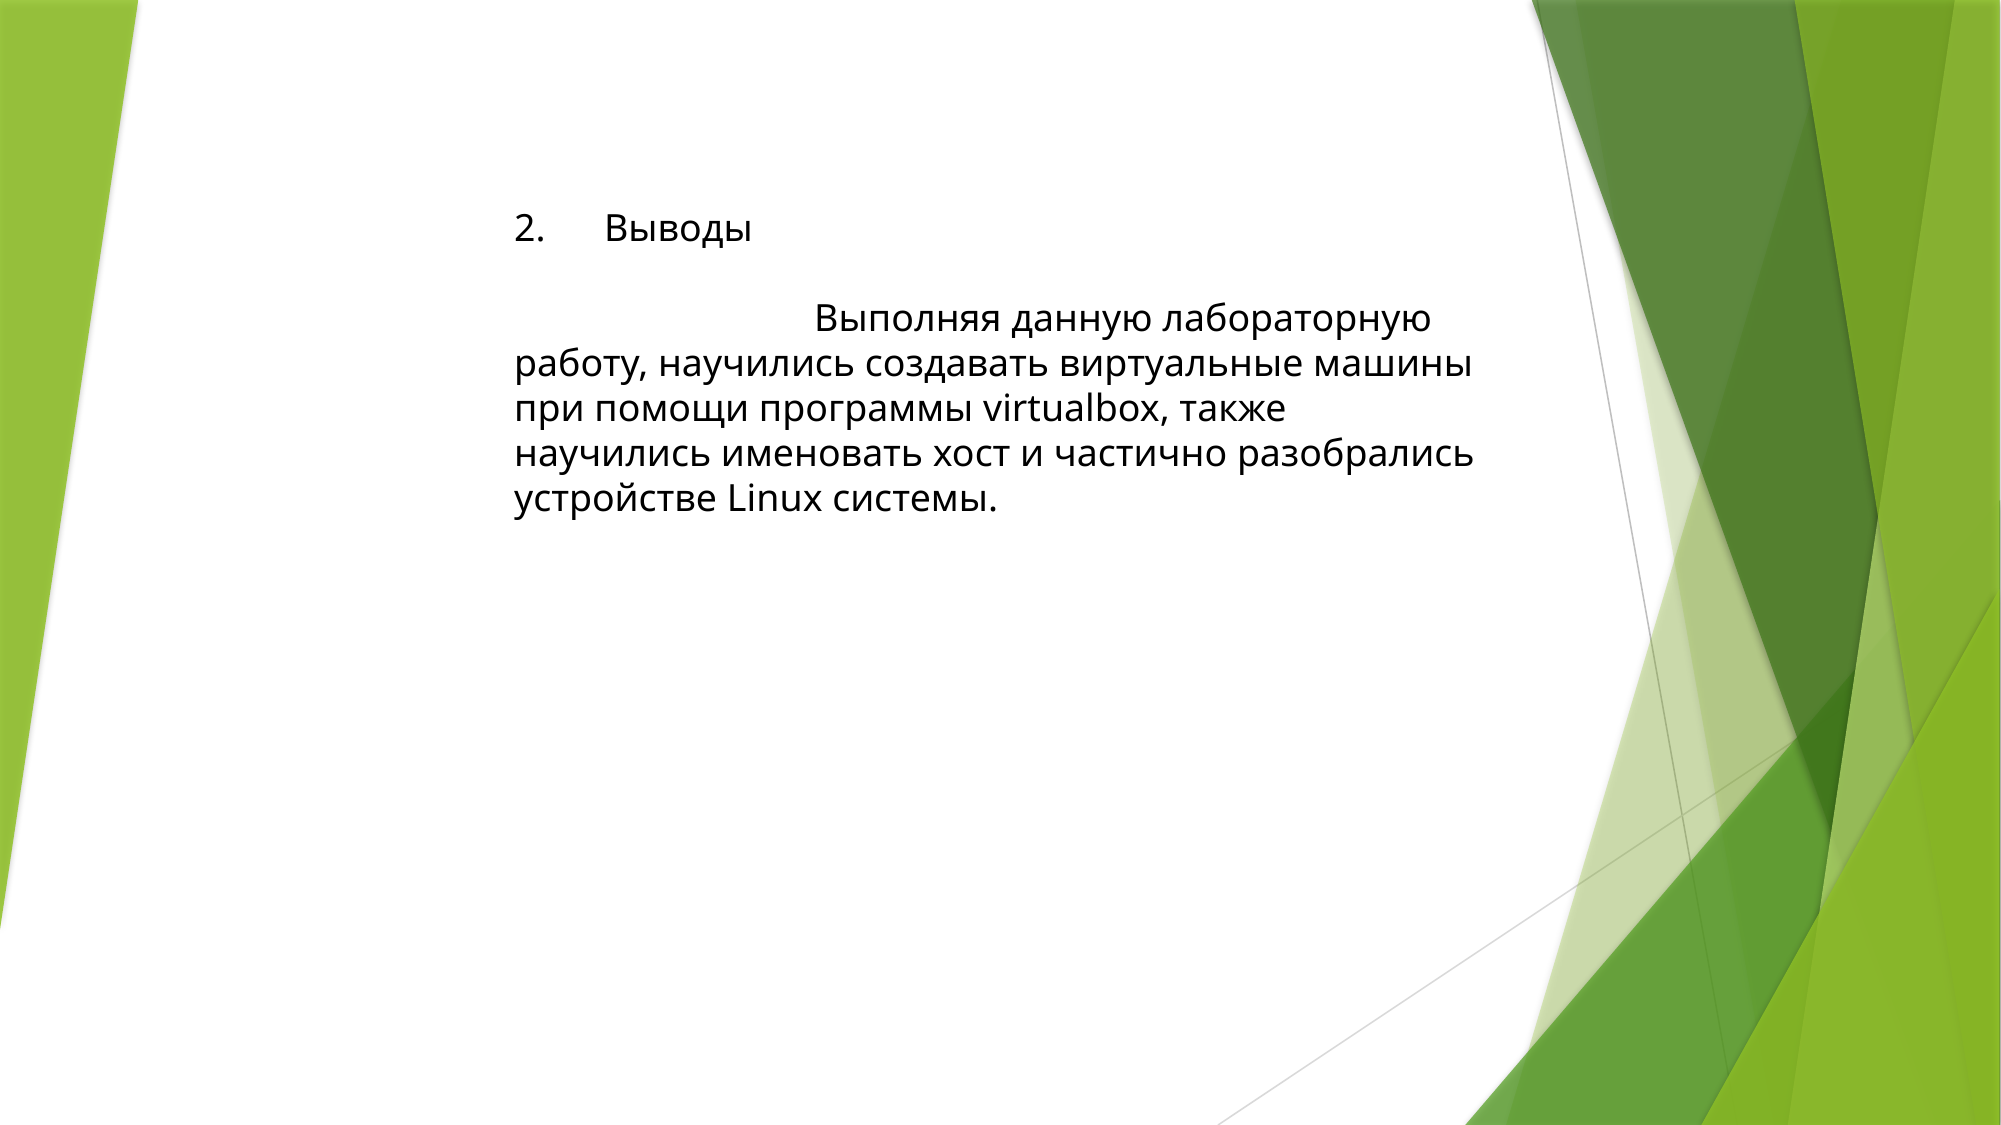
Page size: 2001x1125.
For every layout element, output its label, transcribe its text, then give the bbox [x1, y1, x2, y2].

text_box 2. Выводы Выполняя данную лабораторную работу, научились создавать виртуальные машины при помощи программы virtualbox, также научились именовать хост и частично разобрались устройстве Linux системы. [499, 196, 1501, 527]
